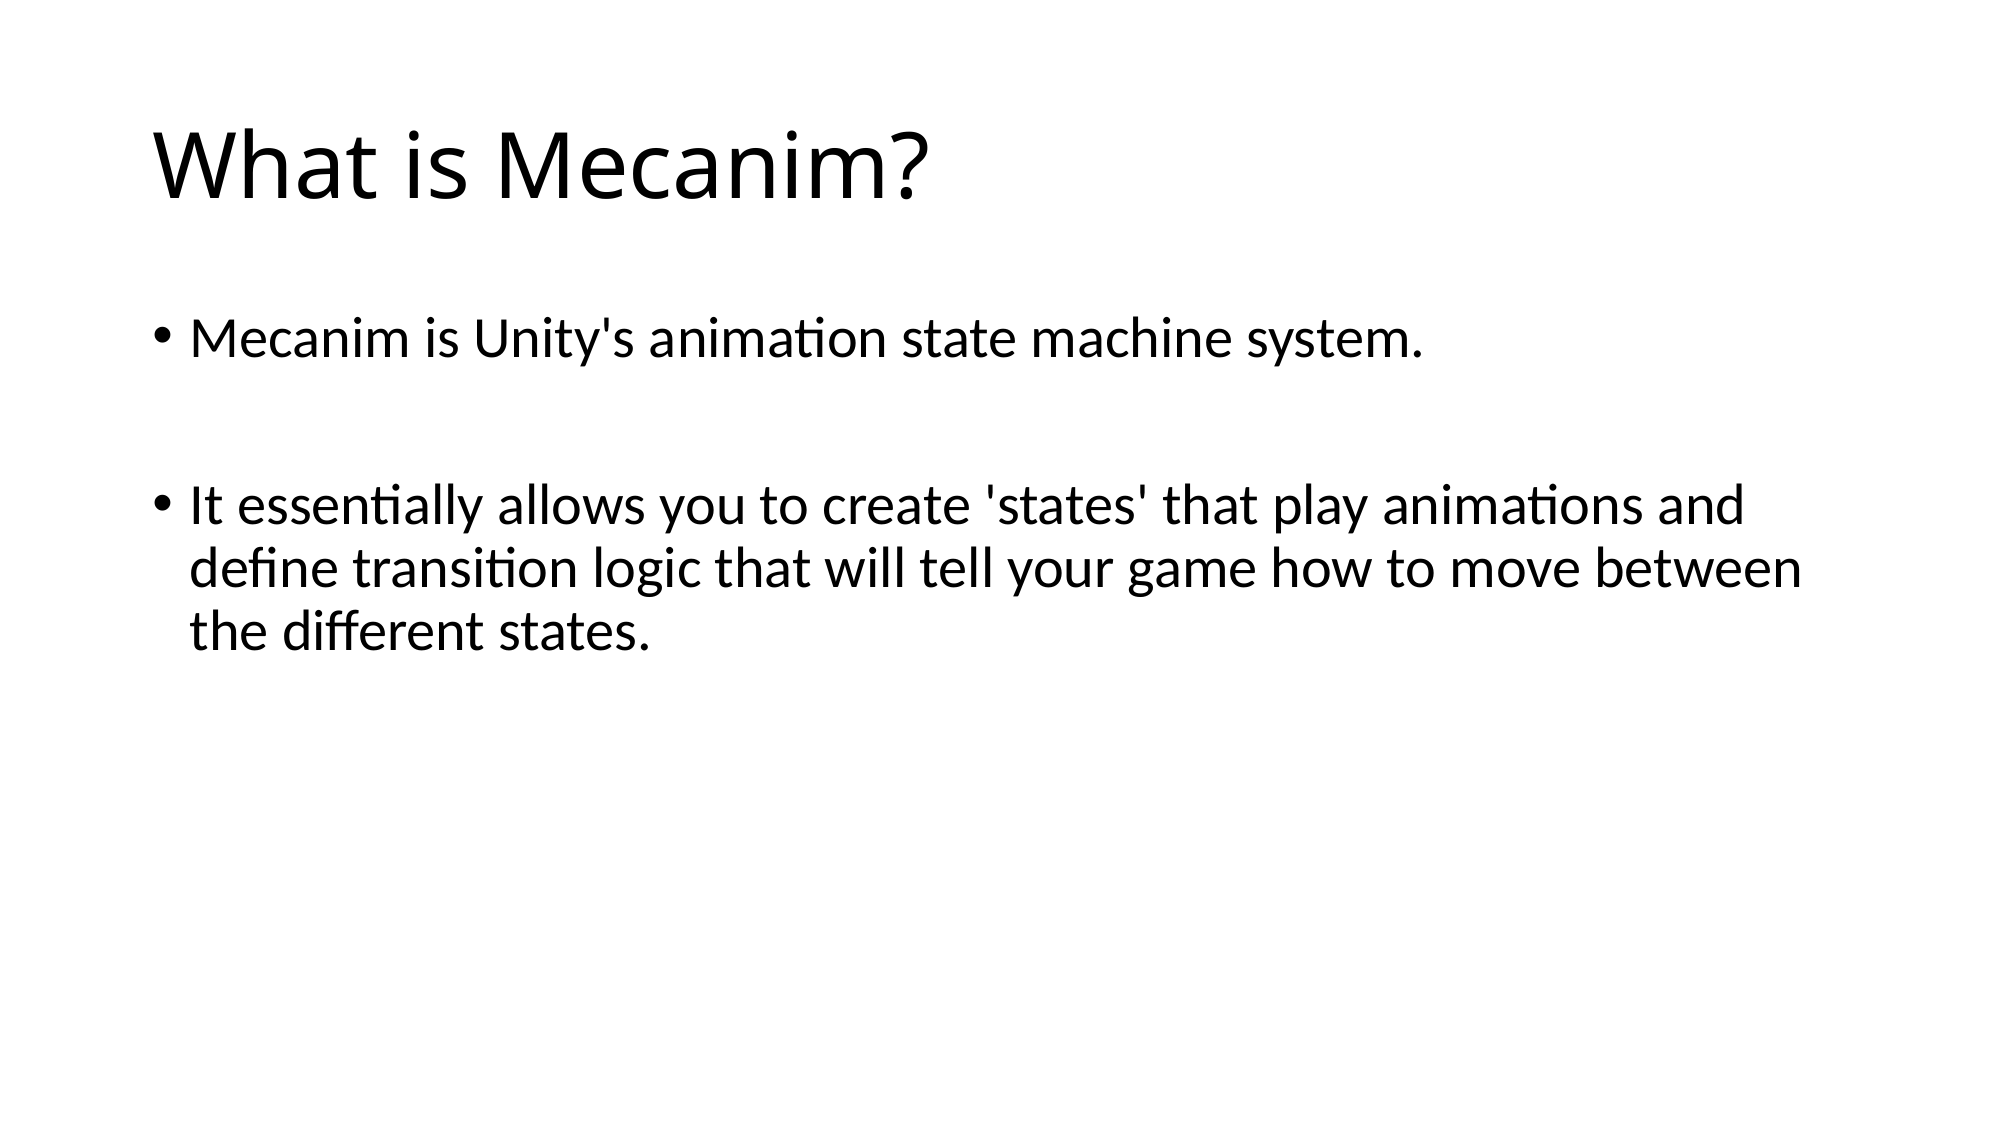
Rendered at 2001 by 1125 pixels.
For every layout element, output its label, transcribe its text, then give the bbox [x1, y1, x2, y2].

title What is Mecanim? [137, 59, 1863, 278]
list Mecanim is Unity's animation state machine system. It essentially allows you to create 'states' that play animations and define transition logic that will tell your game how to move between the different states. [137, 299, 1863, 1014]
